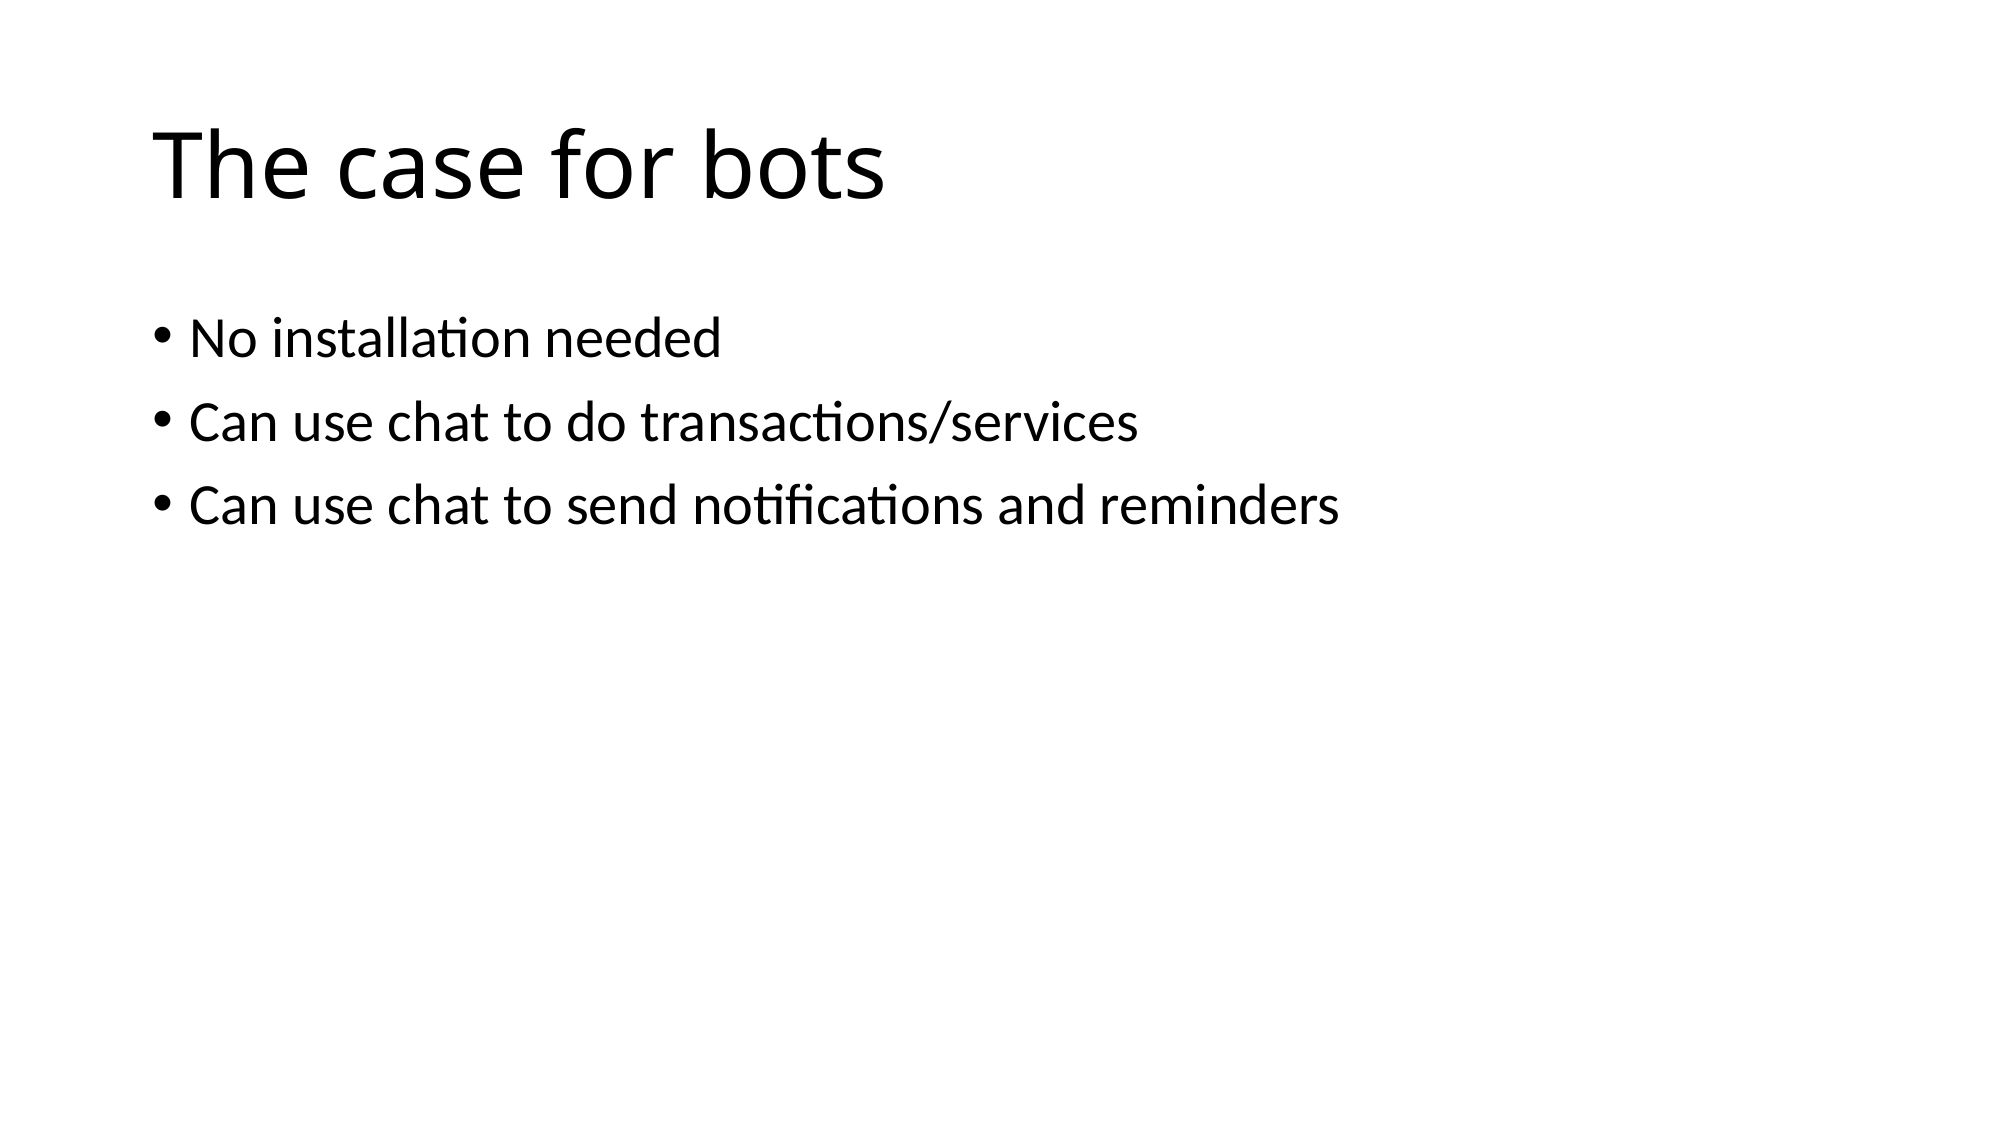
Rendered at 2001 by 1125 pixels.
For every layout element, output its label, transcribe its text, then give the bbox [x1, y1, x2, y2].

list No installation needed Can use chat to do transactions/services Can use chat to send notifications and reminders [137, 299, 1863, 1014]
title The case for bots [137, 59, 1863, 278]
